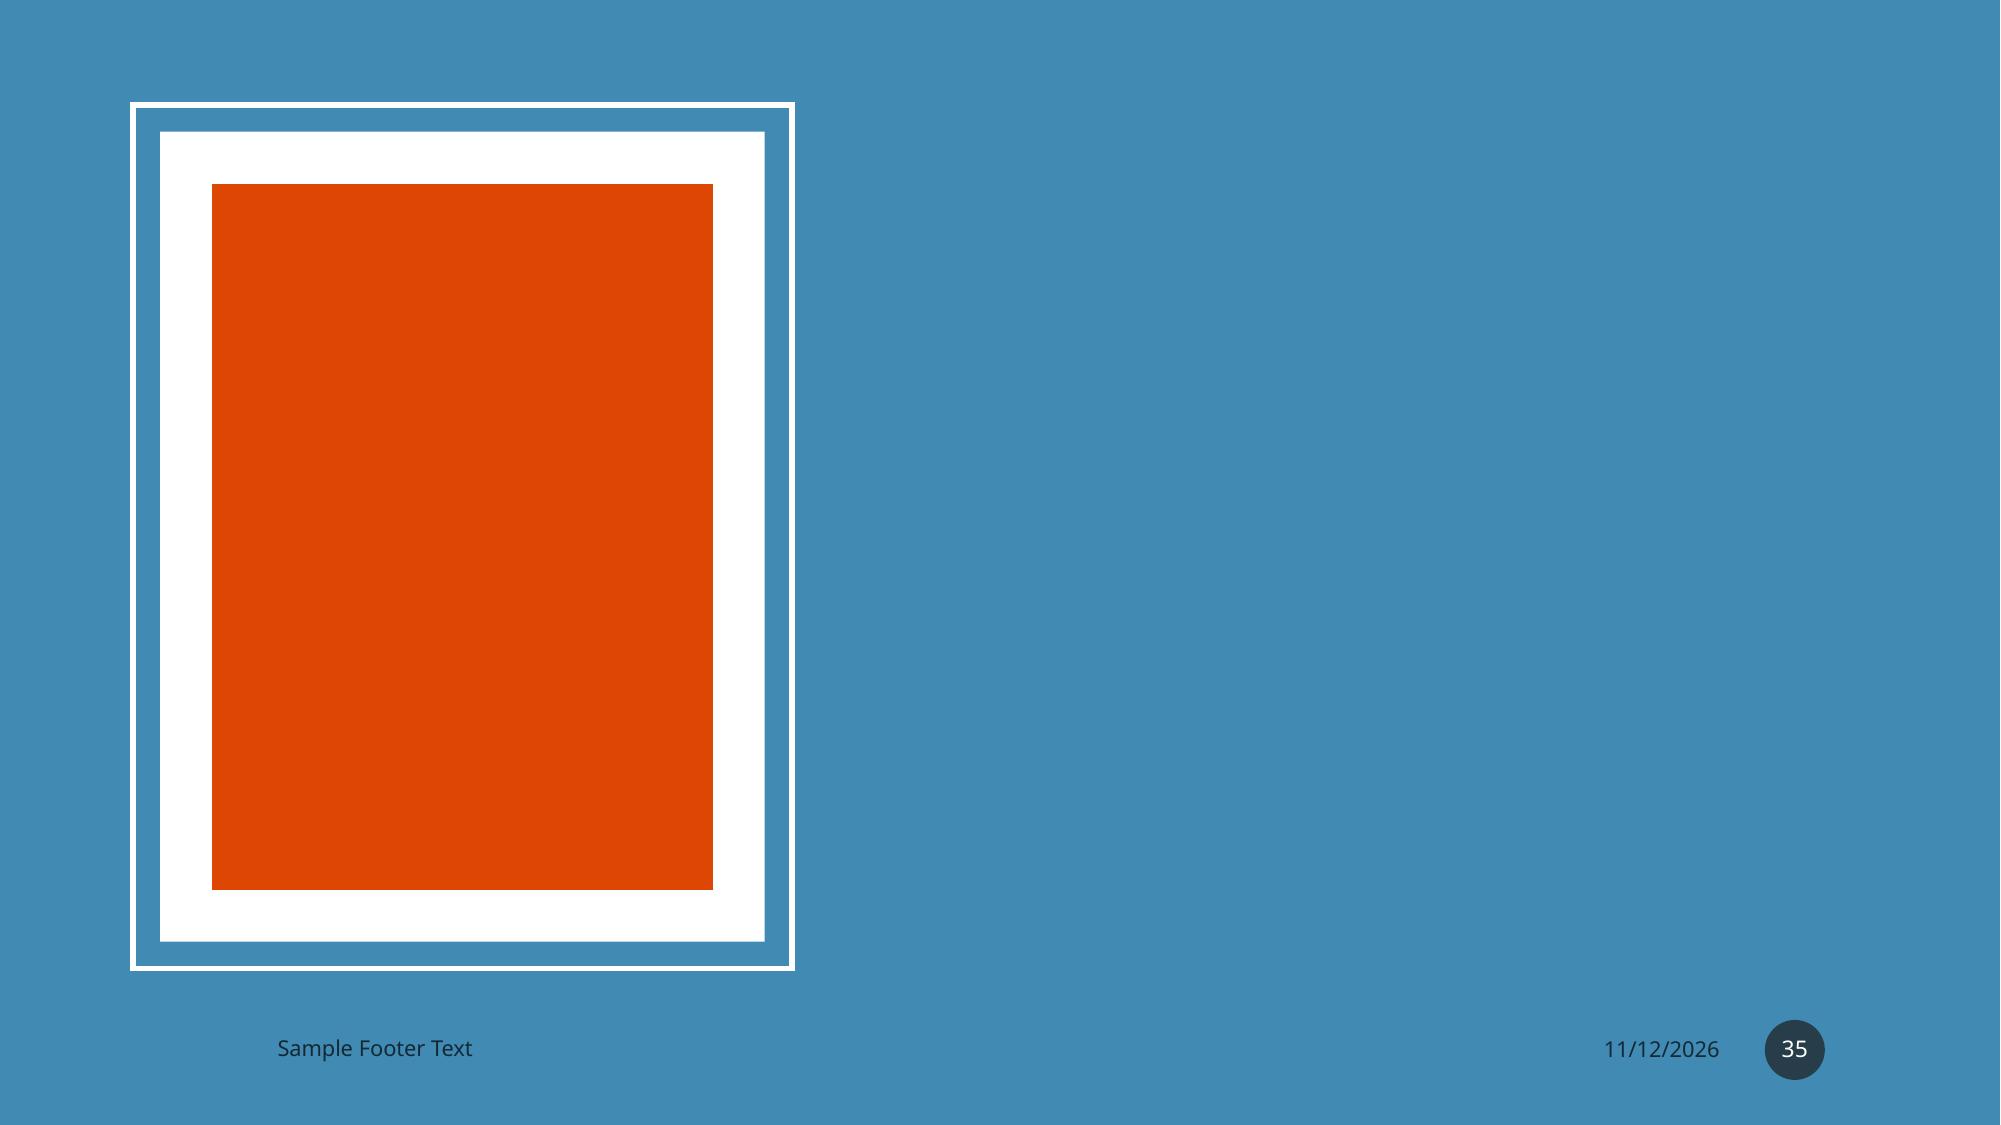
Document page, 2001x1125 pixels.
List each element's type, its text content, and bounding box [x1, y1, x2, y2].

slide_number 35 [1764, 1019, 1825, 1080]
text_box [132, 104, 793, 969]
footer Sample Footer Text [262, 1023, 1231, 1076]
text_box [159, 131, 766, 943]
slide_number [1283, 1023, 1735, 1077]
picture [212, 184, 713, 890]
